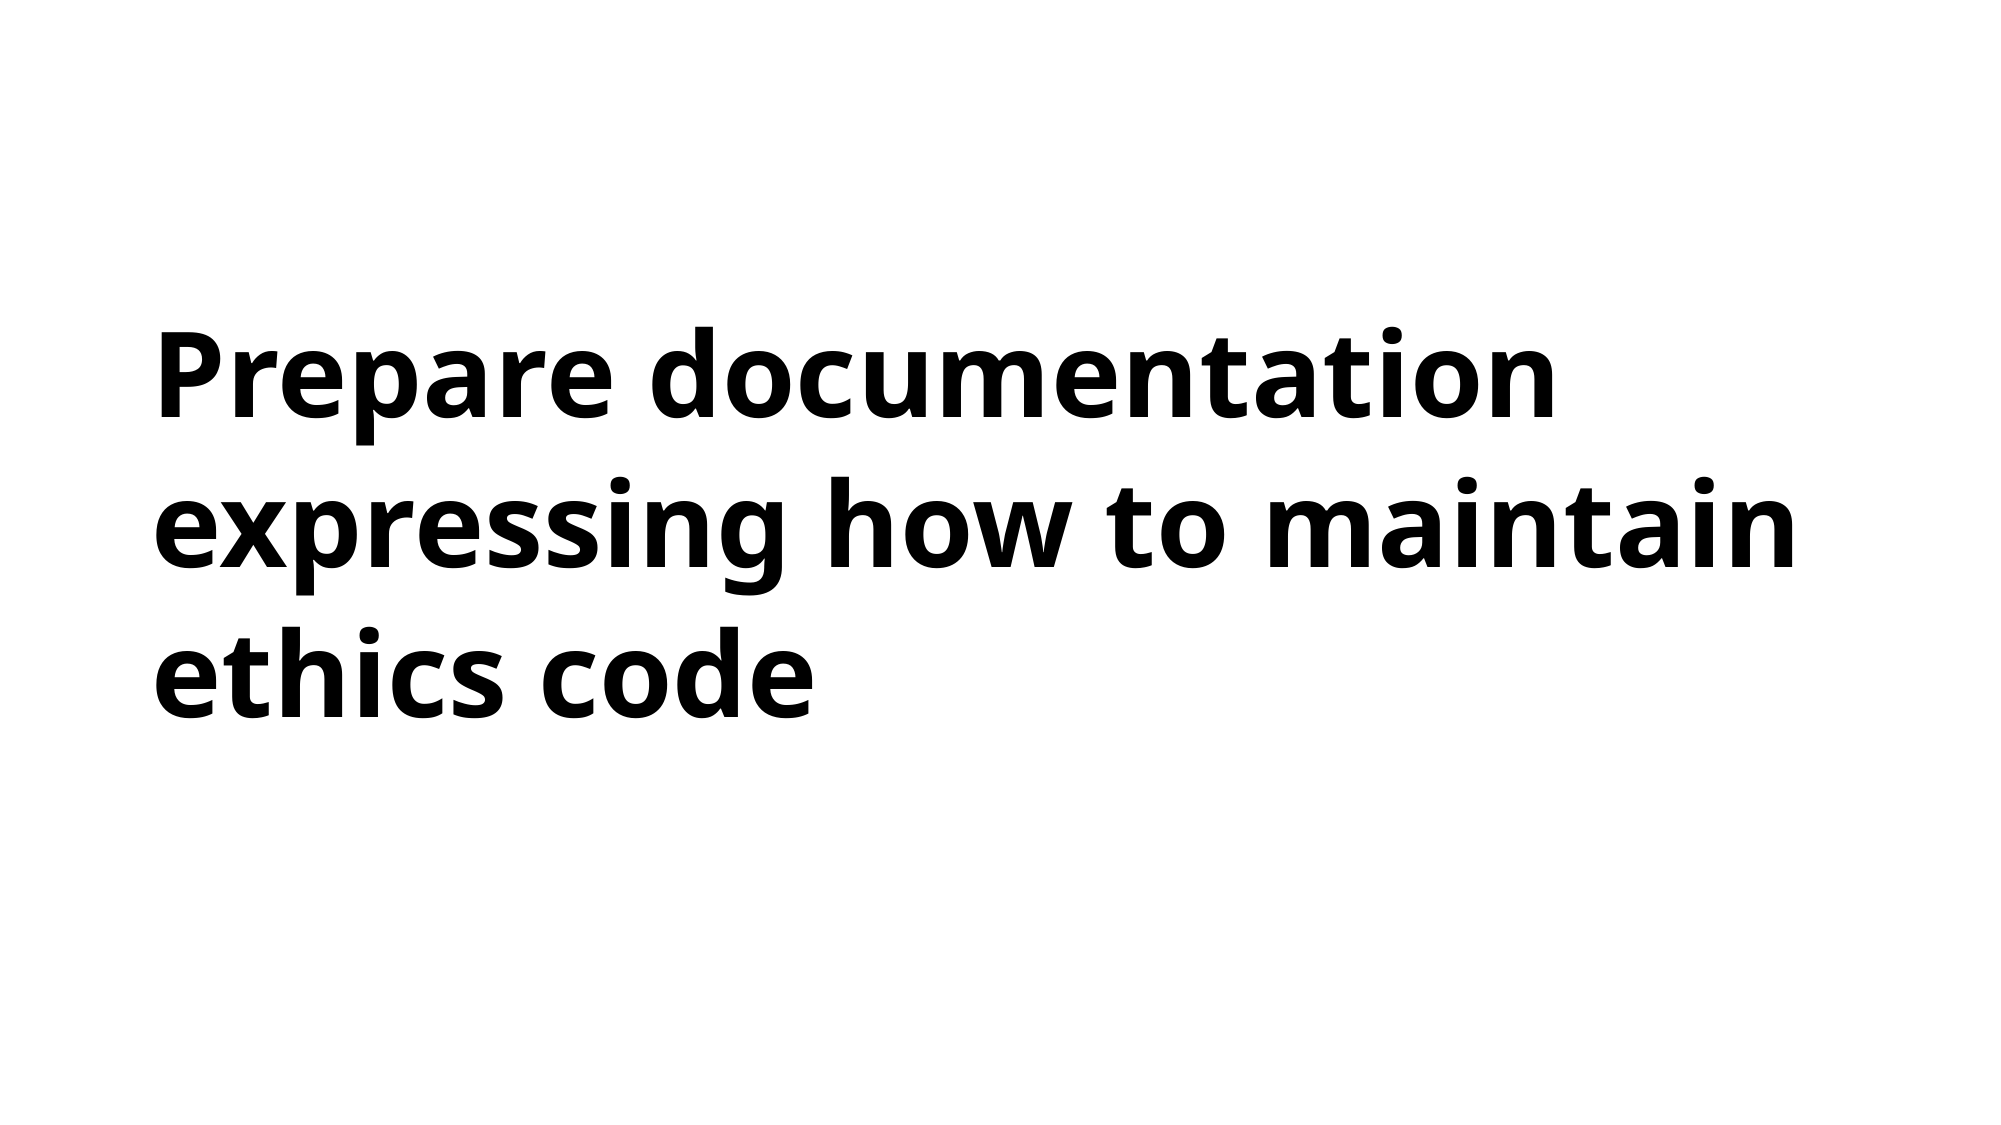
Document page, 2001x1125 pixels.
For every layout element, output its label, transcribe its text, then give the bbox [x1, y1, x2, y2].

title Prepare documentation expressing how to maintain ethics code [136, 280, 1862, 749]
